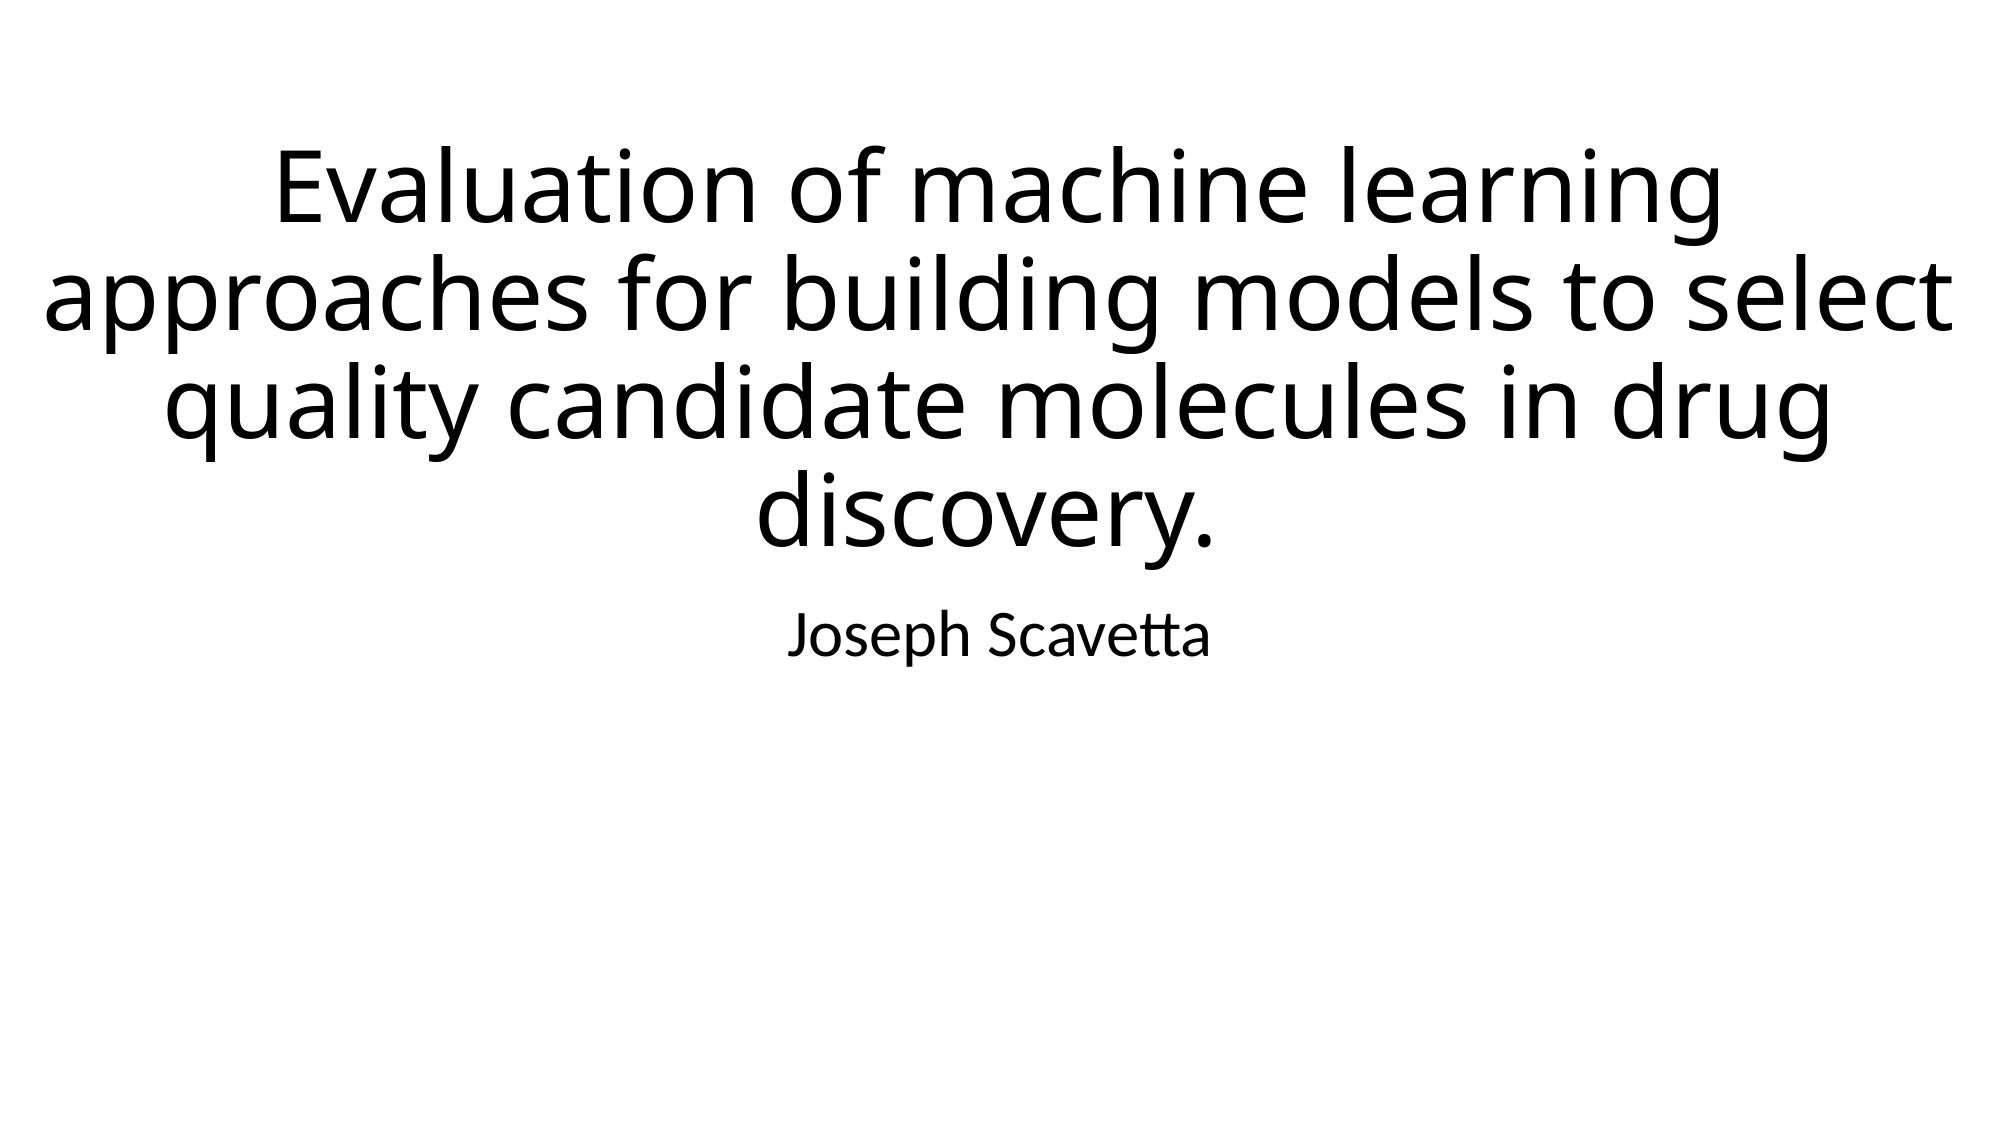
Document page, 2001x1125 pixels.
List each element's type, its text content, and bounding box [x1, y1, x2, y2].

subtitle Joseph Scavetta [249, 590, 1750, 863]
title Evaluation of machine learning approaches for building models to select quality candidate molecules in drug discovery. [25, 184, 1974, 576]
